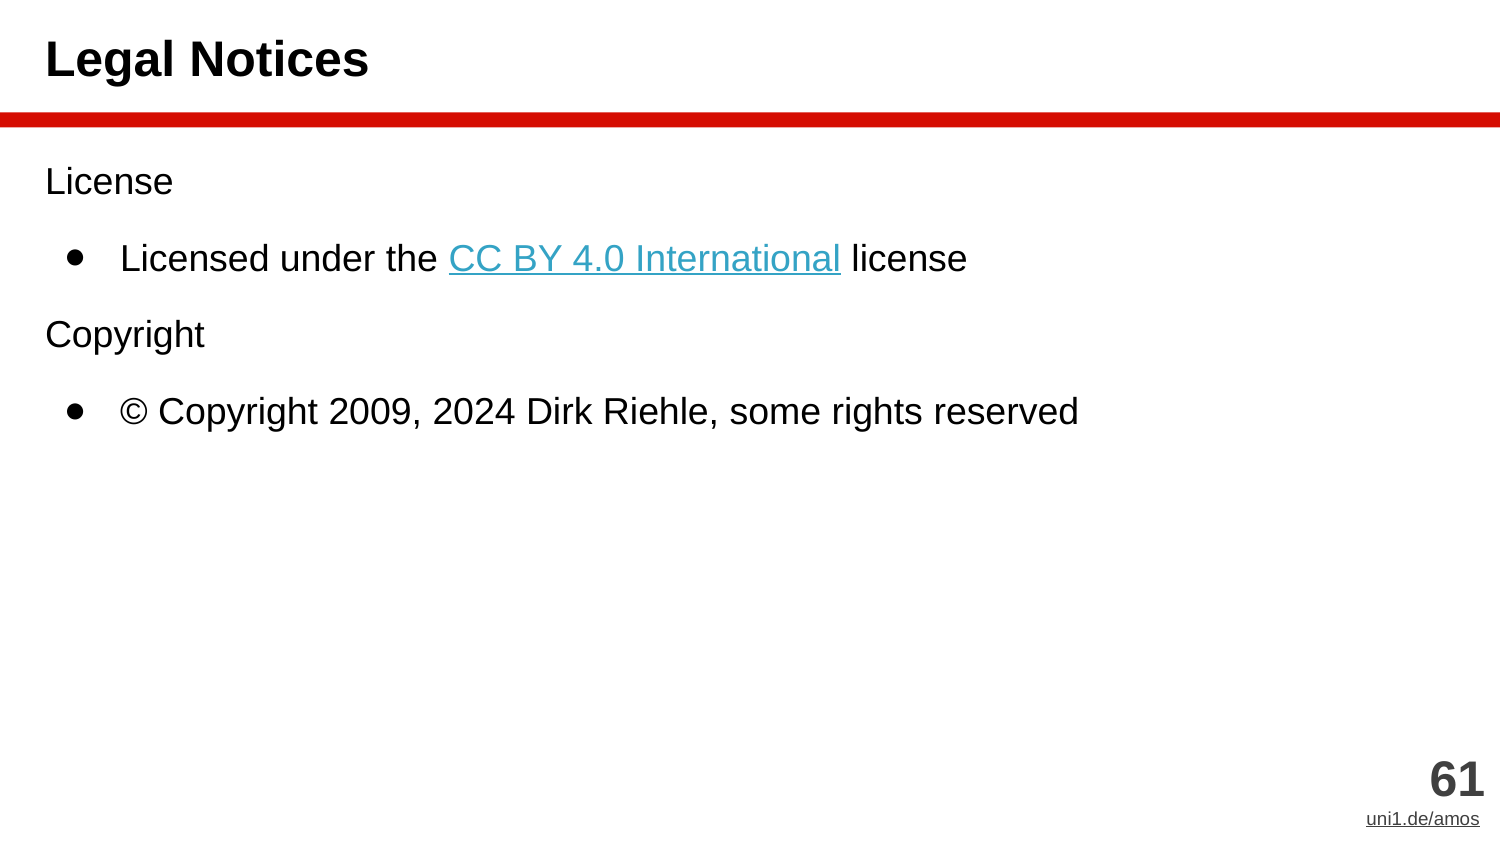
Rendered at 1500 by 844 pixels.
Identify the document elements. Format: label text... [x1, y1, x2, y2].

slide_number ‹#› uni1.de/amos [1200, 693, 1500, 844]
list License Licensed under the CC BY 4.0 International license Copyright © Copyright 2009, 2024 Dirk Riehle, some rights reserved [45, 150, 1455, 825]
title Legal Notices [0, 0, 1500, 113]
